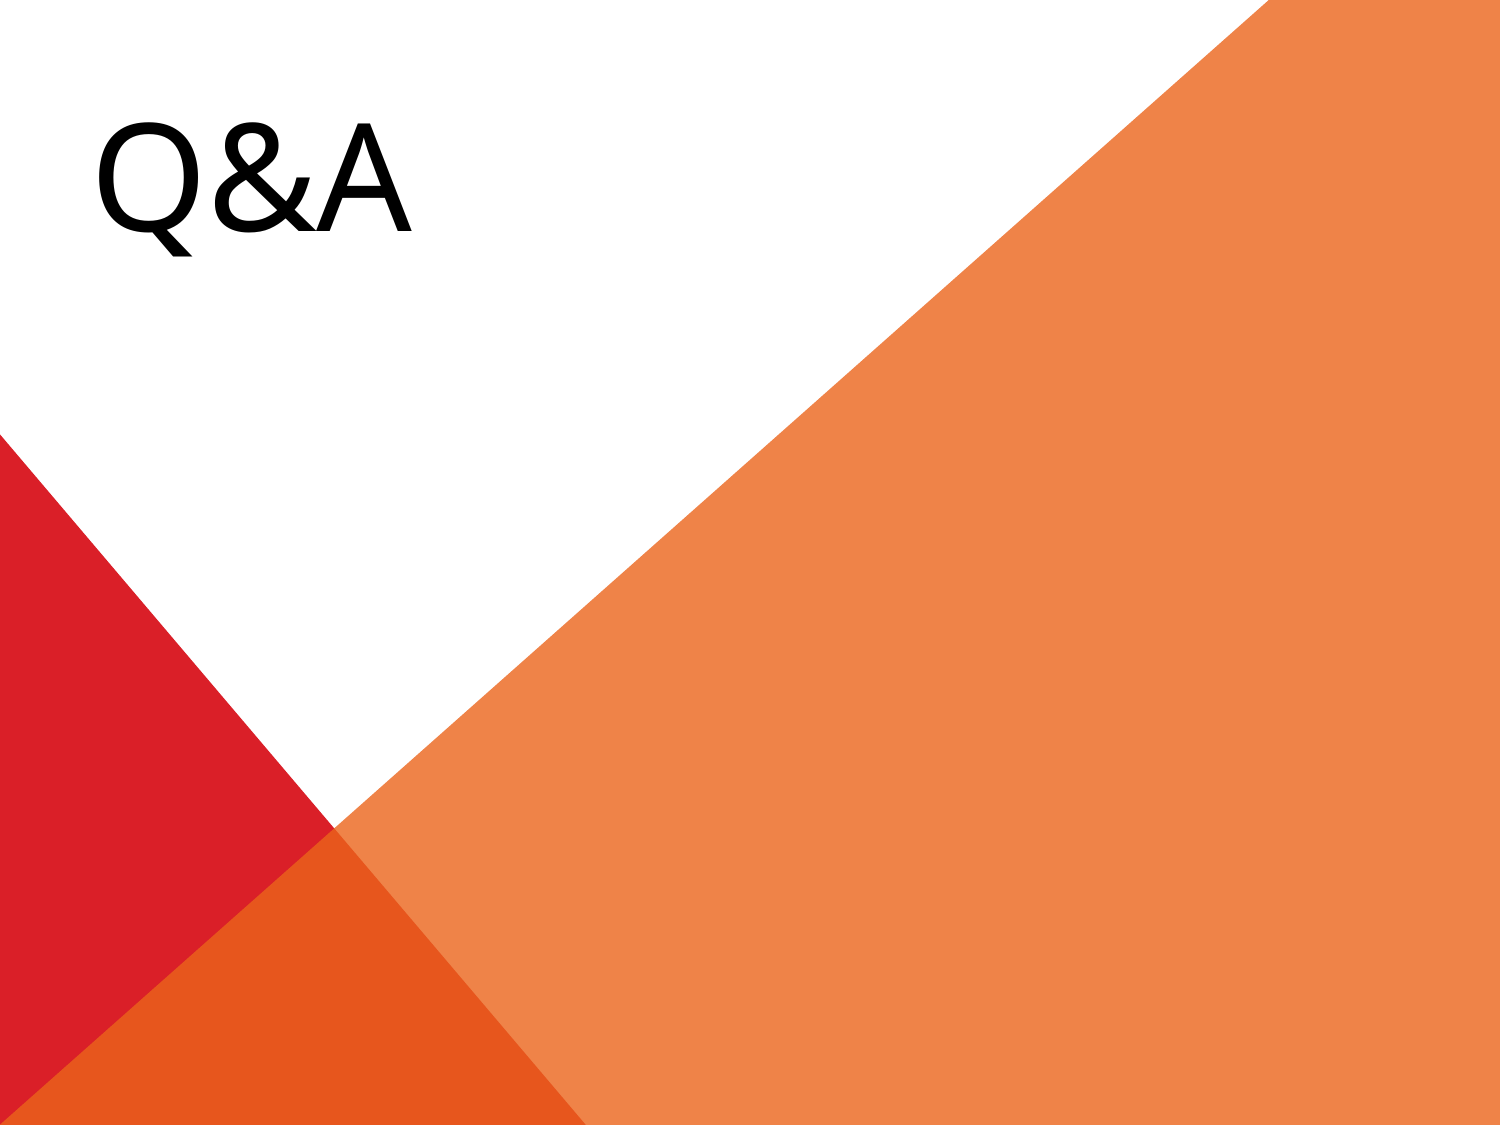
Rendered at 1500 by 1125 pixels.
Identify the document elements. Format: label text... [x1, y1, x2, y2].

title Q&A [75, 50, 1388, 263]
